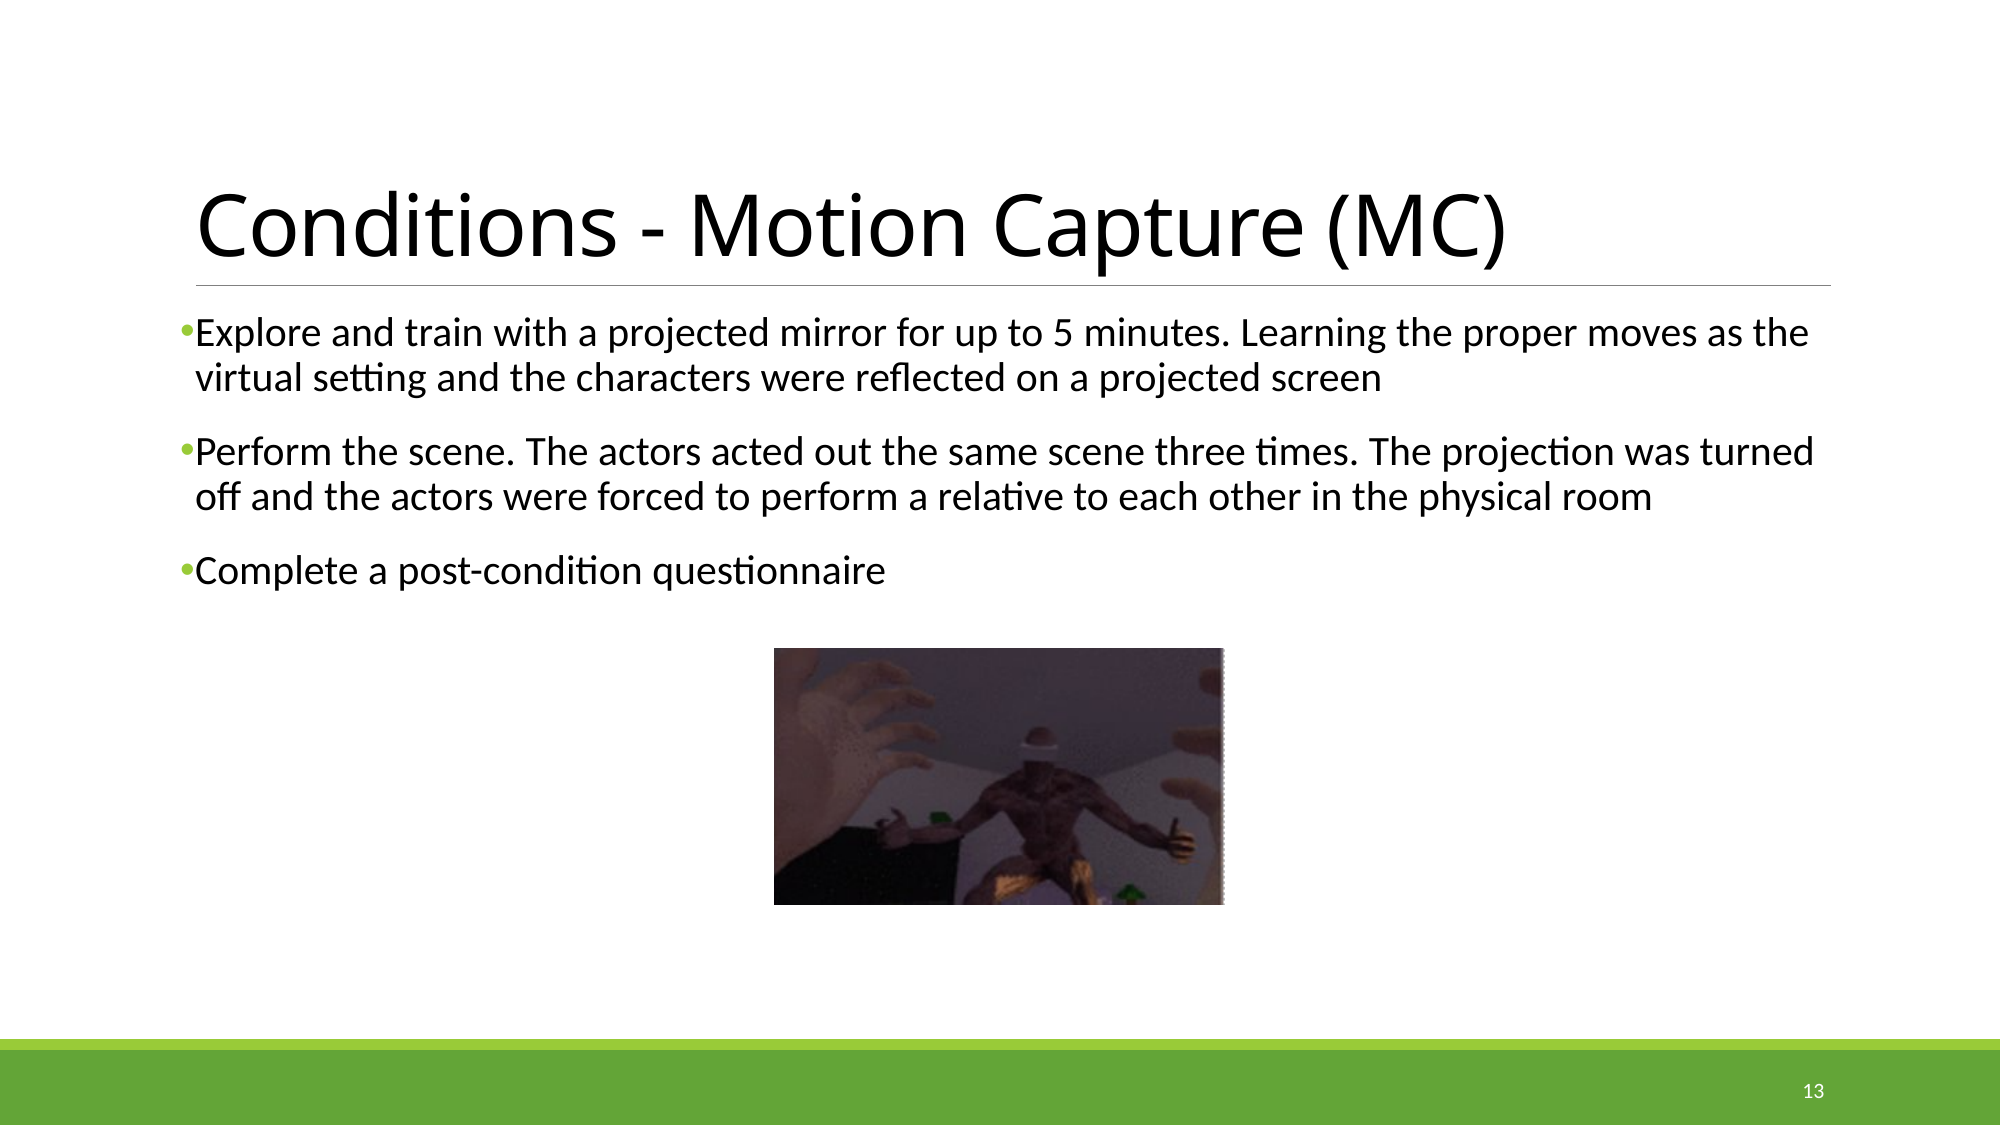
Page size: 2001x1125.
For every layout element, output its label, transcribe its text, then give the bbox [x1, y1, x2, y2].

slide_number 13 [1624, 1059, 1840, 1120]
title Conditions - Motion Capture (MC) [180, 0, 1830, 282]
list Explore and train with a projected mirror for up to 5 minutes. Learning the proper moves as the virtual setting and the characters were reflected on a projected screen Perform the scene. The actors acted out the same scene three times. The projection was turned off and the actors were forced to perform a relative to each other in the physical room Complete a post-condition questionnaire [180, 302, 1830, 963]
picture [774, 648, 1226, 906]
